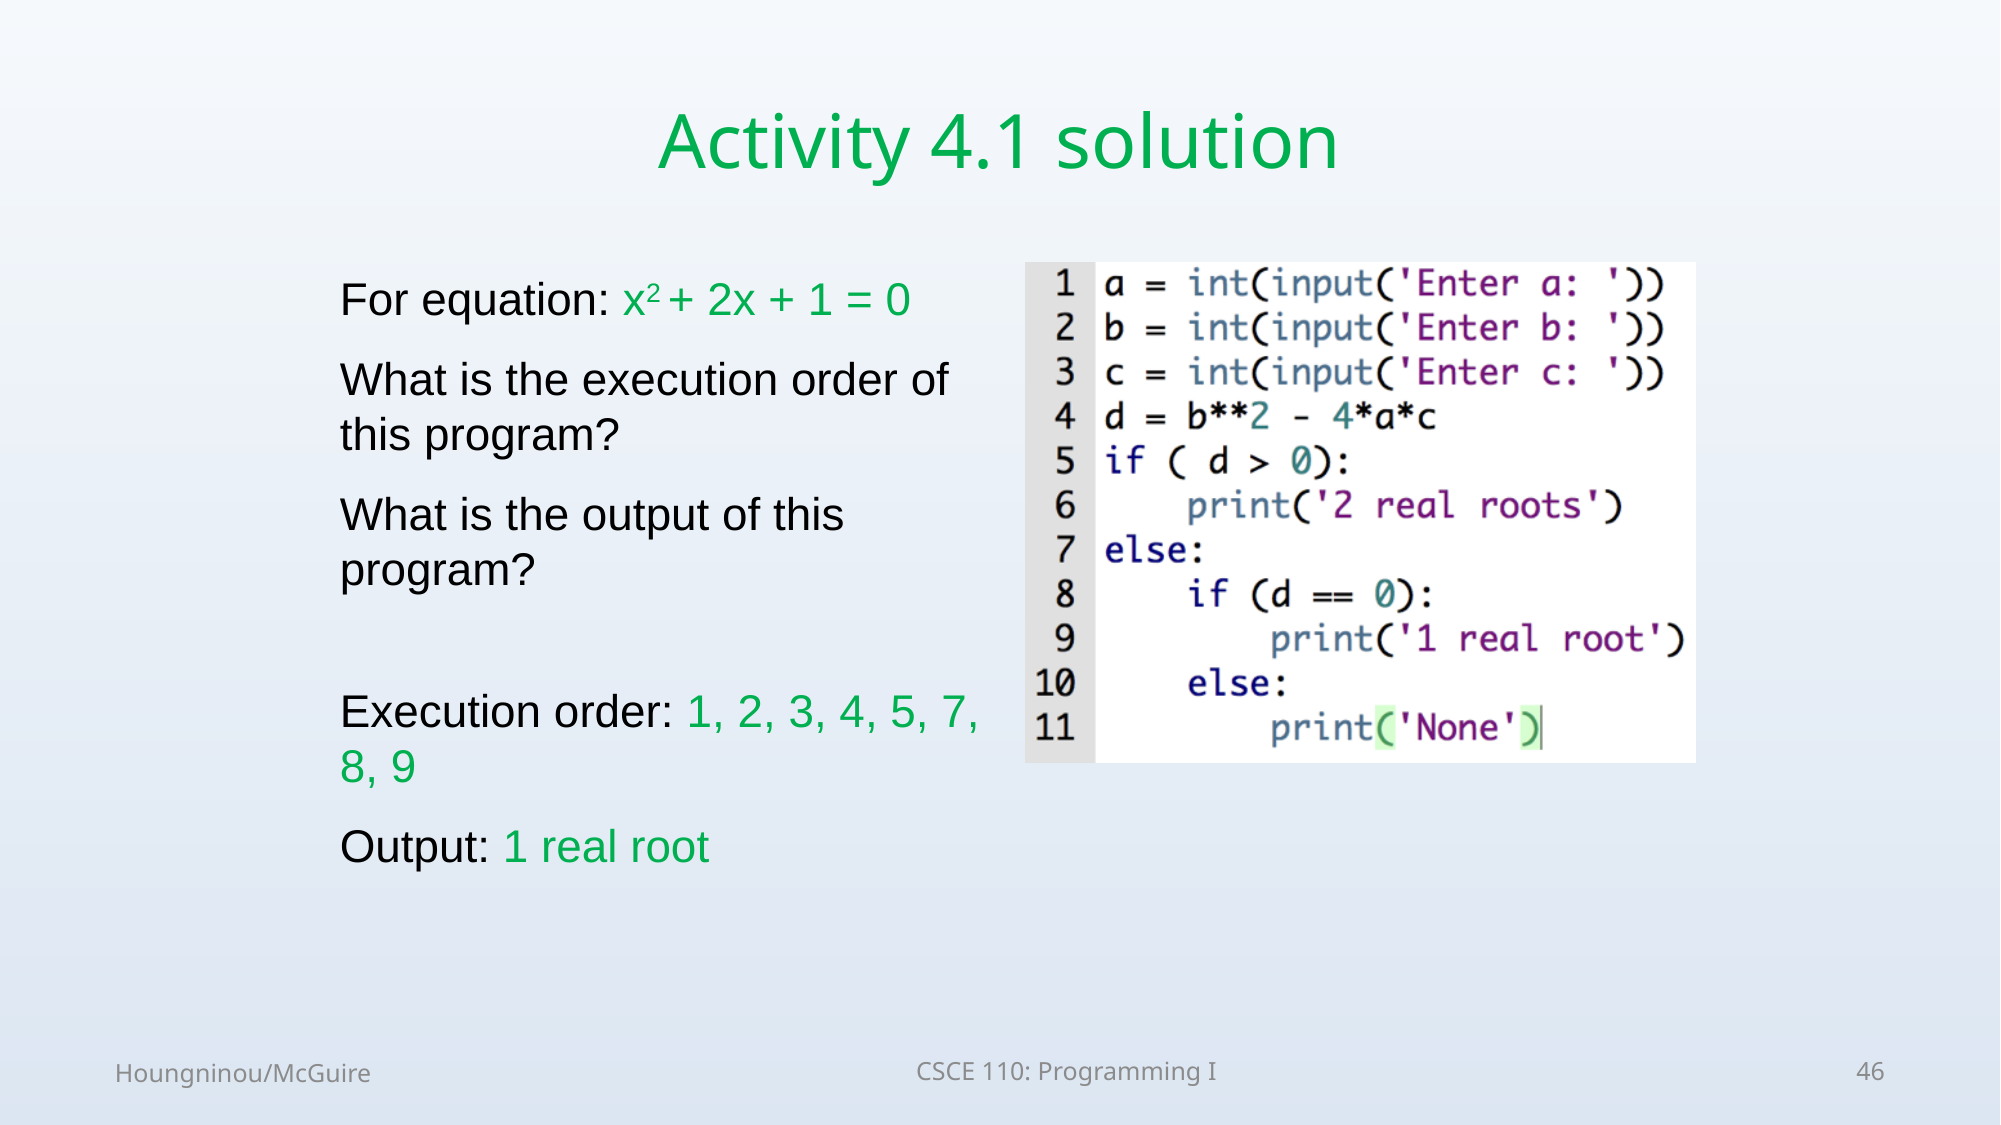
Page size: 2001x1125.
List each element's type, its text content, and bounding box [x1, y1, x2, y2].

footer CSCE 110: Programming I [683, 1042, 1450, 1103]
title Activity 4.1 solution [99, 45, 1900, 233]
list For equation: x2 + 2x + 1 = 0 What is the execution order of this program? What is the output of this program? Execution order: 1, 2, 3, 4, 5, 7, 8, 9 Output: 1 real root [324, 262, 1013, 1005]
slide_number Houngninou/McGuire [99, 1042, 567, 1103]
slide_number 46 [1450, 1042, 1900, 1103]
picture [1024, 262, 1696, 763]
